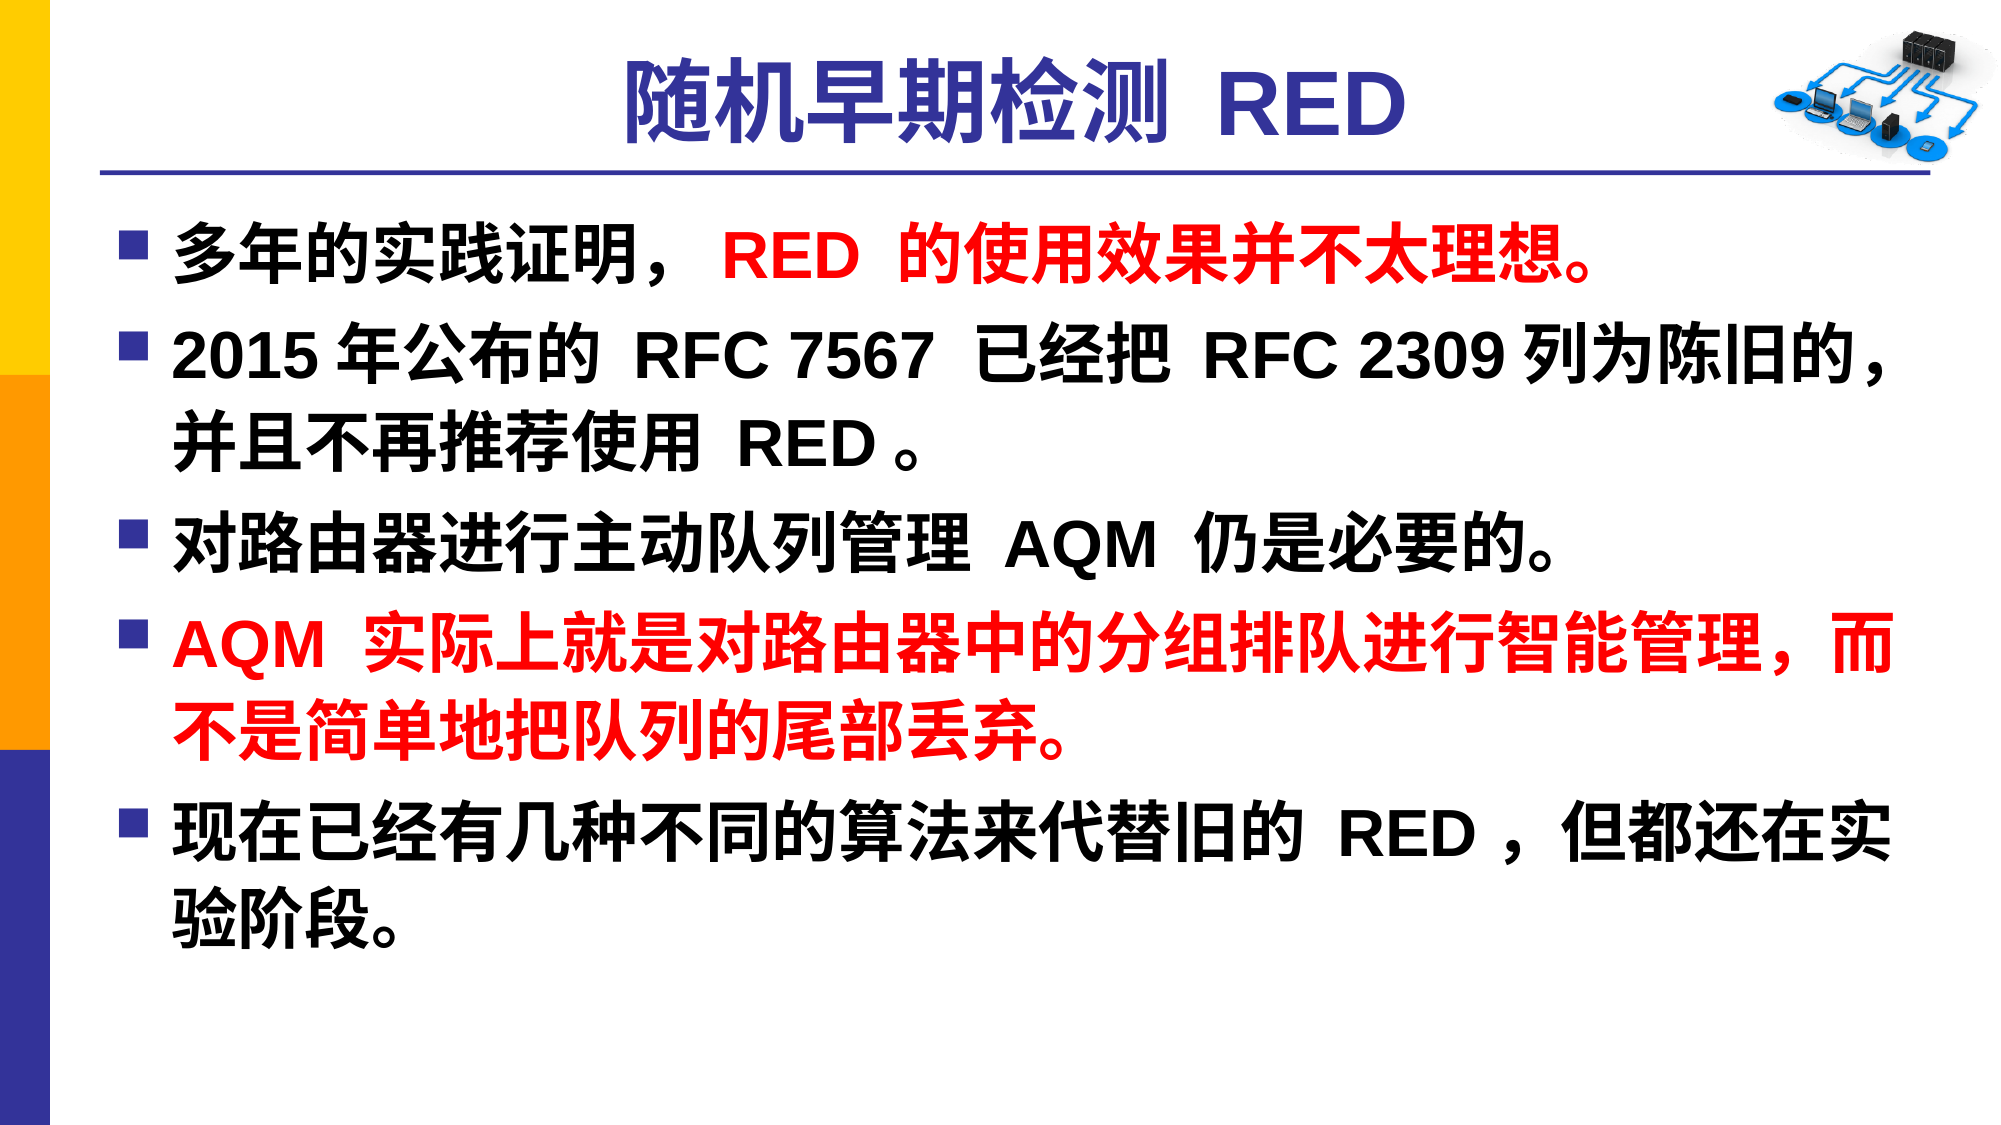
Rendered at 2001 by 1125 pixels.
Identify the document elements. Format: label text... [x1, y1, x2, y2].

list 多年的实践证明，RED 的使用效果并不太理想。 2015年公布的 RFC 7567 已经把 RFC 2309列为陈旧的，并且不再推荐使用 RED。 对路由器进行主动队列管理 AQM 仍是必要的。 AQM 实际上就是对路由器中的分组排队进行智能管理，而不是简单地把队列的尾部丢弃。 现在已经有几种不同的算法来代替旧的 RED，但都还在实验阶段。 [99, 196, 1931, 1006]
picture [1770, 30, 1998, 165]
title 随机早期检测 RED [99, 30, 1931, 161]
